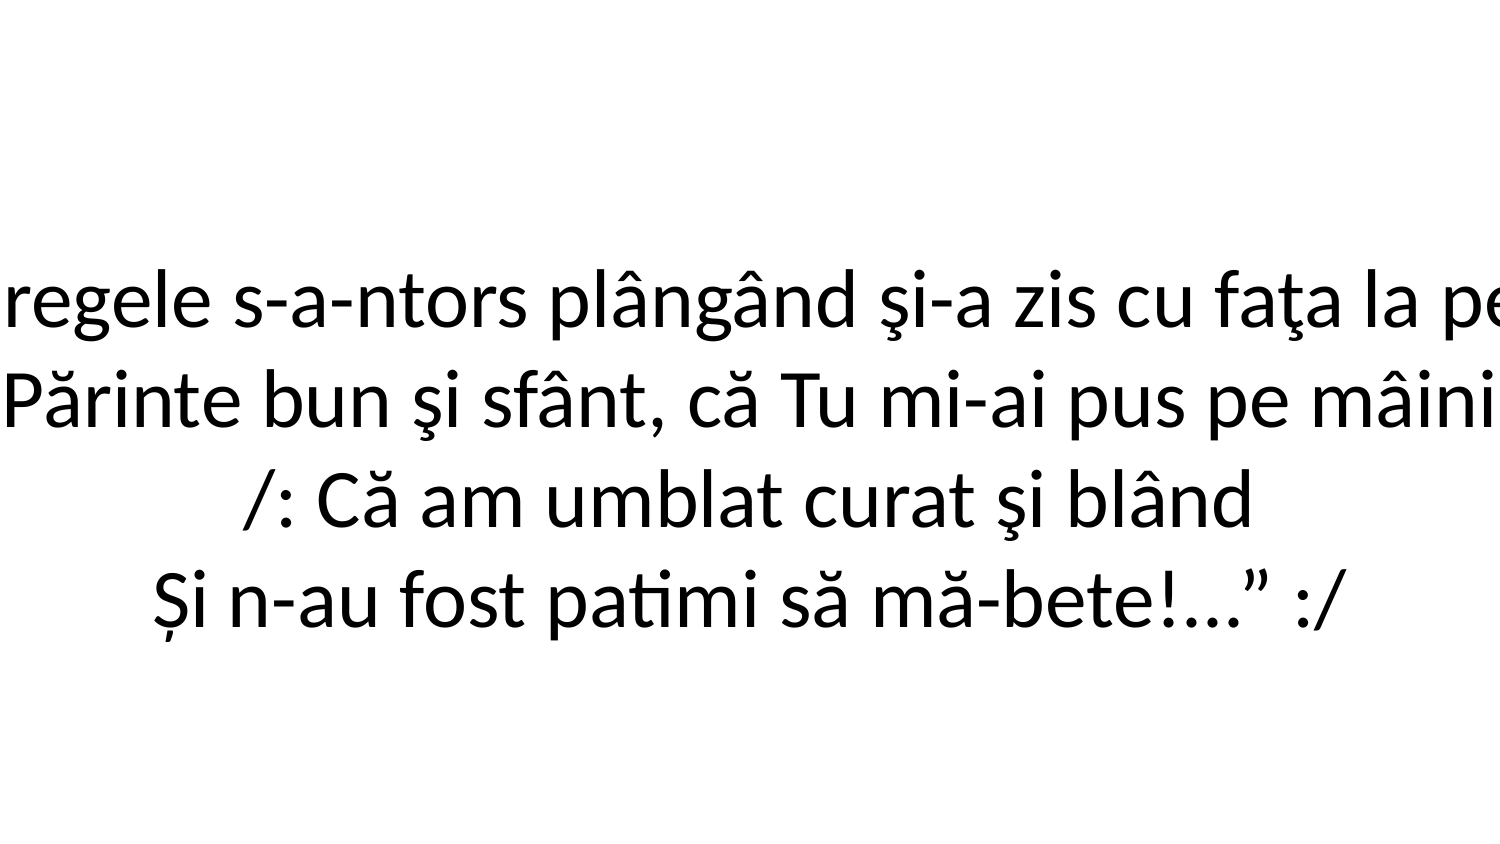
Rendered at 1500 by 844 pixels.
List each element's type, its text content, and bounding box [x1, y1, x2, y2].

text_box 2. Iar regele s-a-ntors plângând şi-a zis cu faţa la perete: ,,Tu ştii, Părinte bun şi sfânt, că Tu mi-ai pus pe mâini pecete, /: Că am umblat curat şi blând Și n-au fost patimi să mă-bete!...” :/ [0, 192, 1500, 652]
